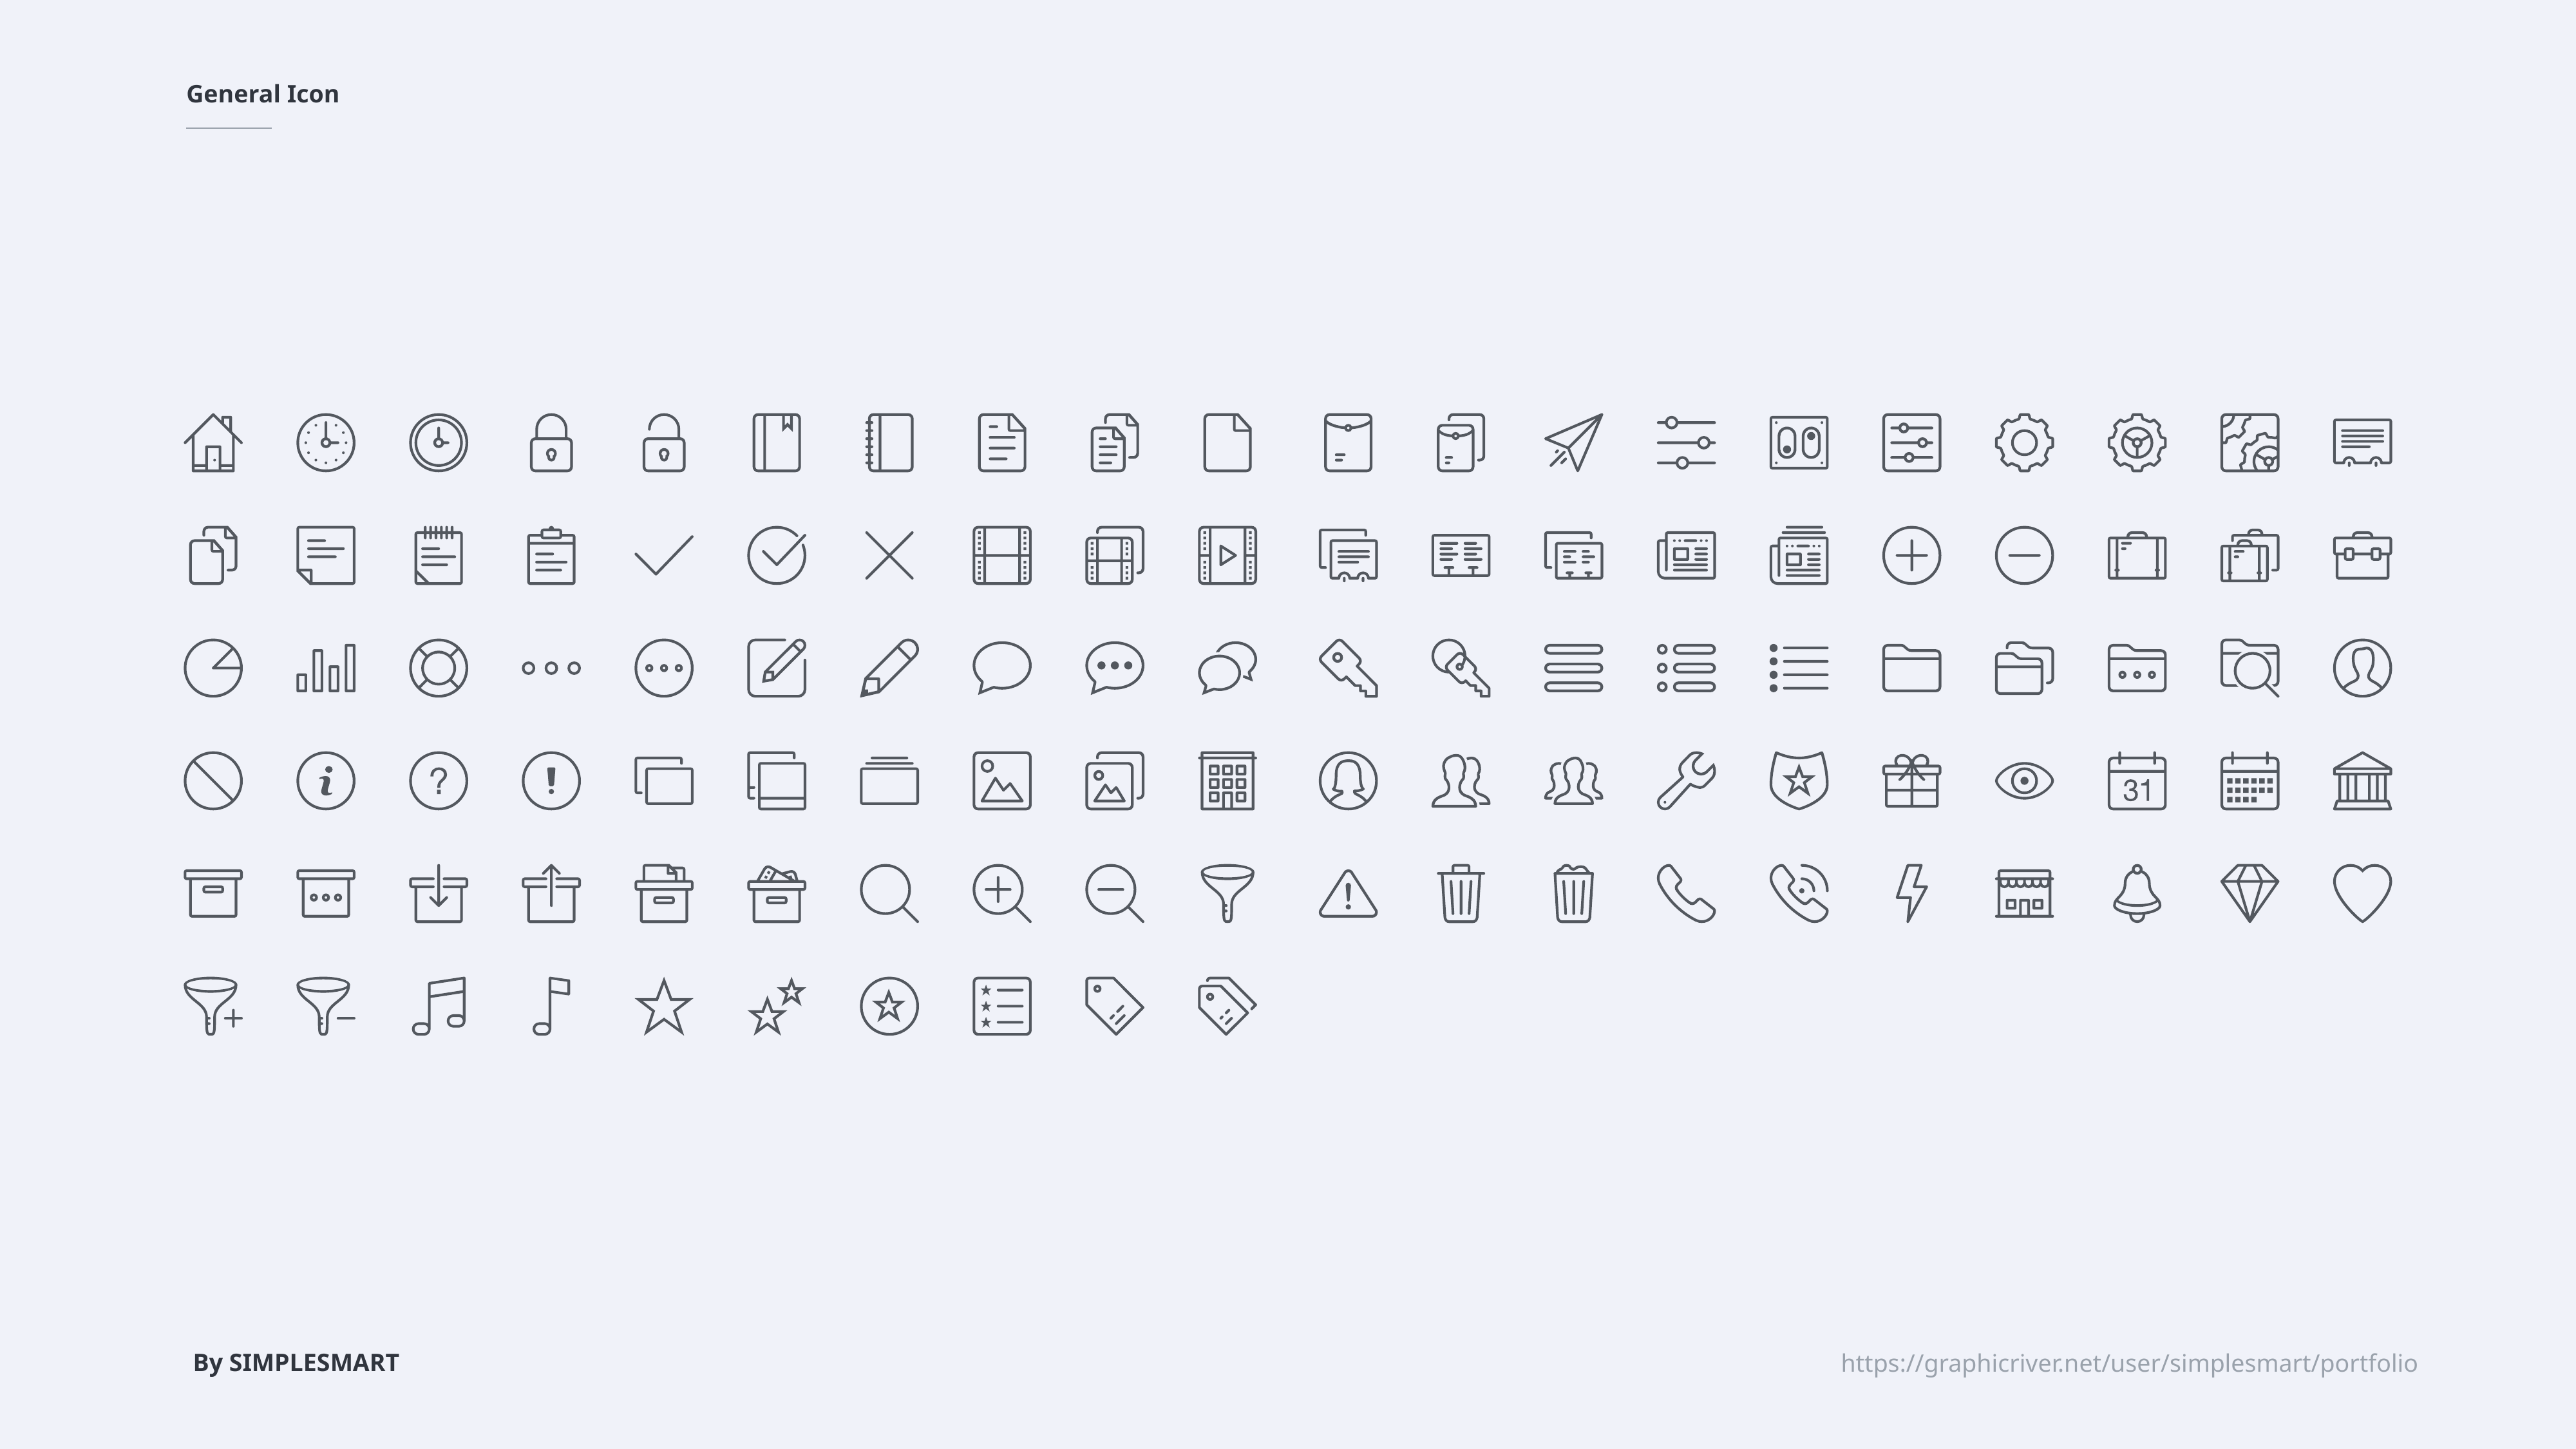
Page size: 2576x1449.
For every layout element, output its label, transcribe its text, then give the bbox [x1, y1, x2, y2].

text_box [184, 413, 2392, 1036]
text_box General Icon [181, 67, 346, 113]
text_box By SIMPLESMART [187, 1336, 405, 1382]
text_box https://graphicriver.net/user/simplesmart/portfolio [1835, 1336, 2425, 1383]
